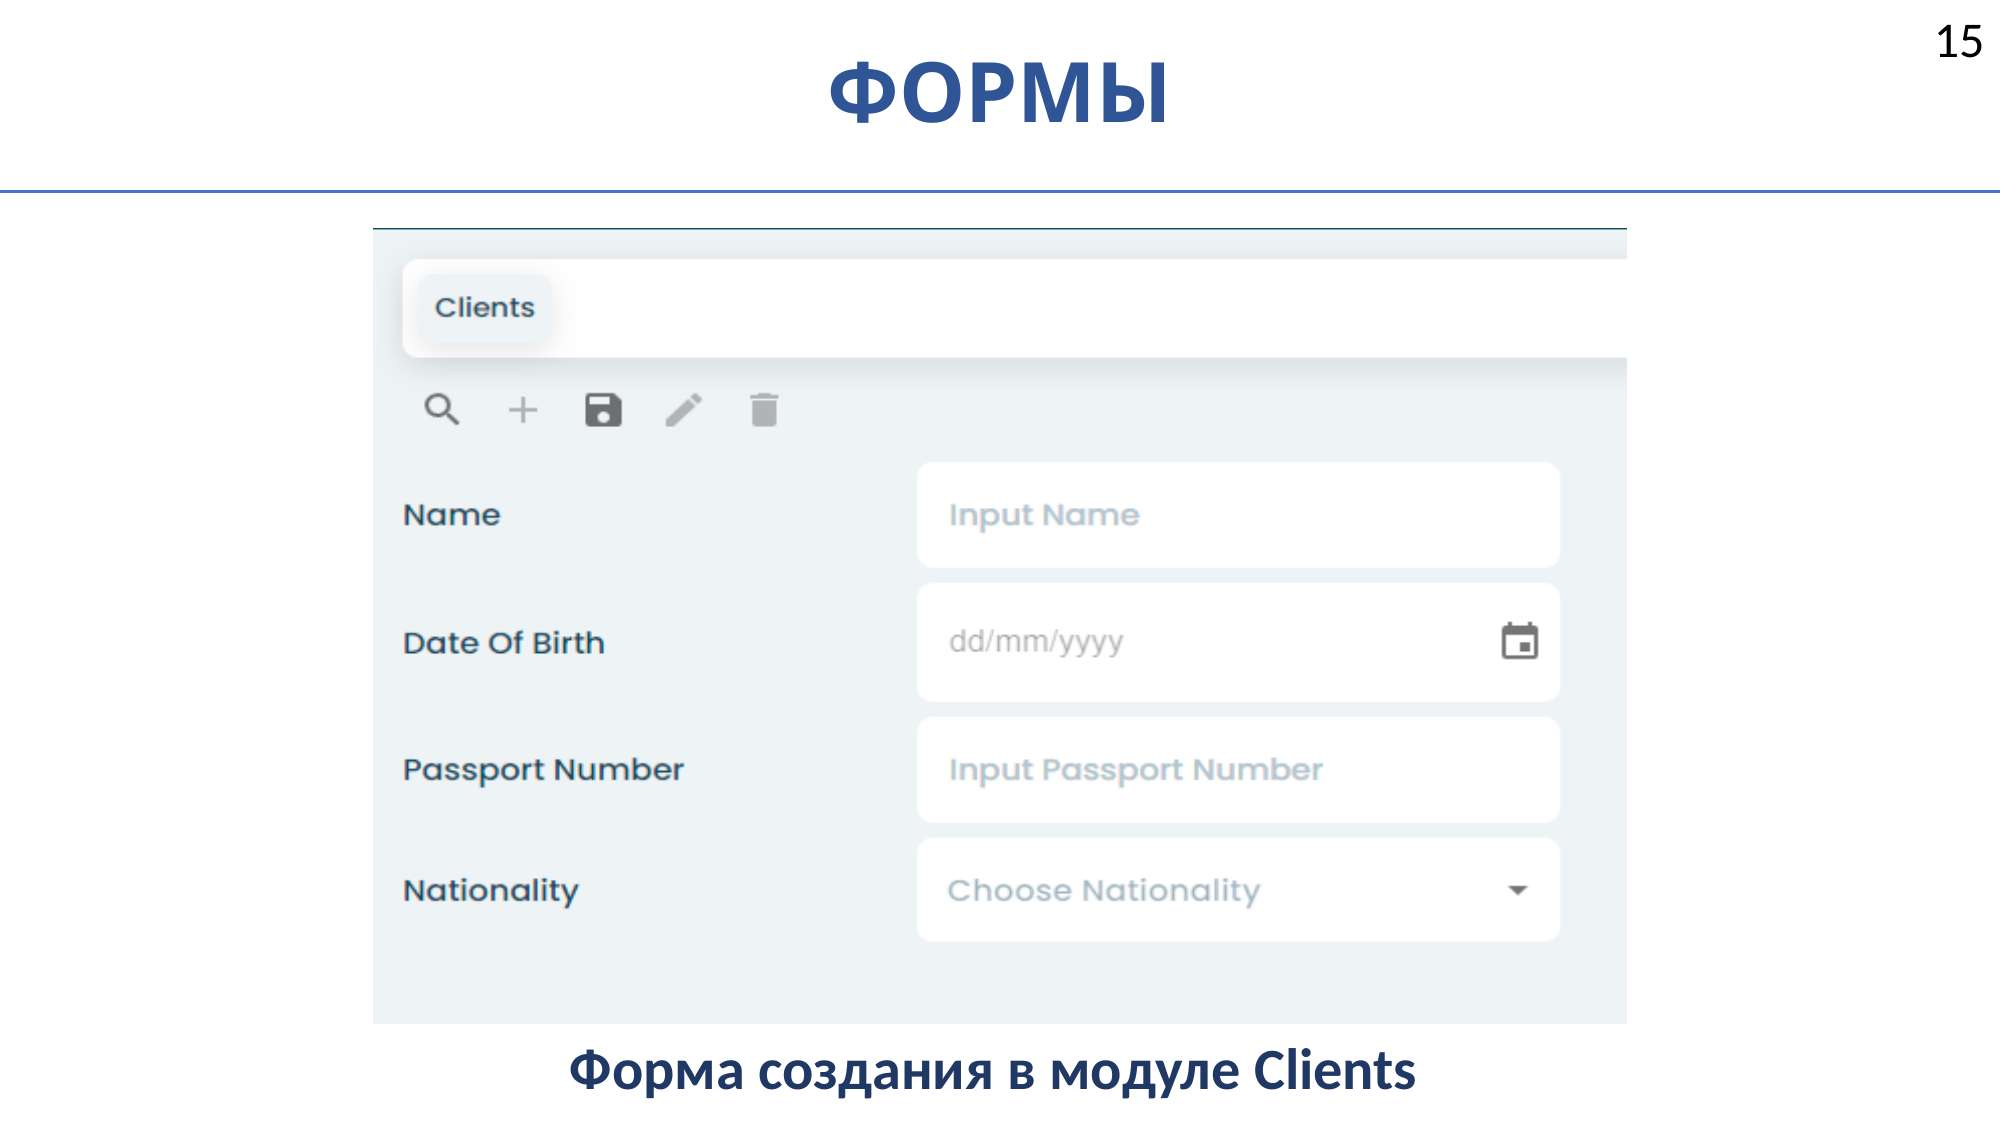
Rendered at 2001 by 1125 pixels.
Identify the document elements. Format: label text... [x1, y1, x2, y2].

text_box Форма создания в модуле Clients [488, 1024, 1511, 1125]
text_box 15 [1918, 0, 2000, 75]
title ФОРМЫ [137, 0, 1863, 190]
picture [373, 228, 1627, 1024]
